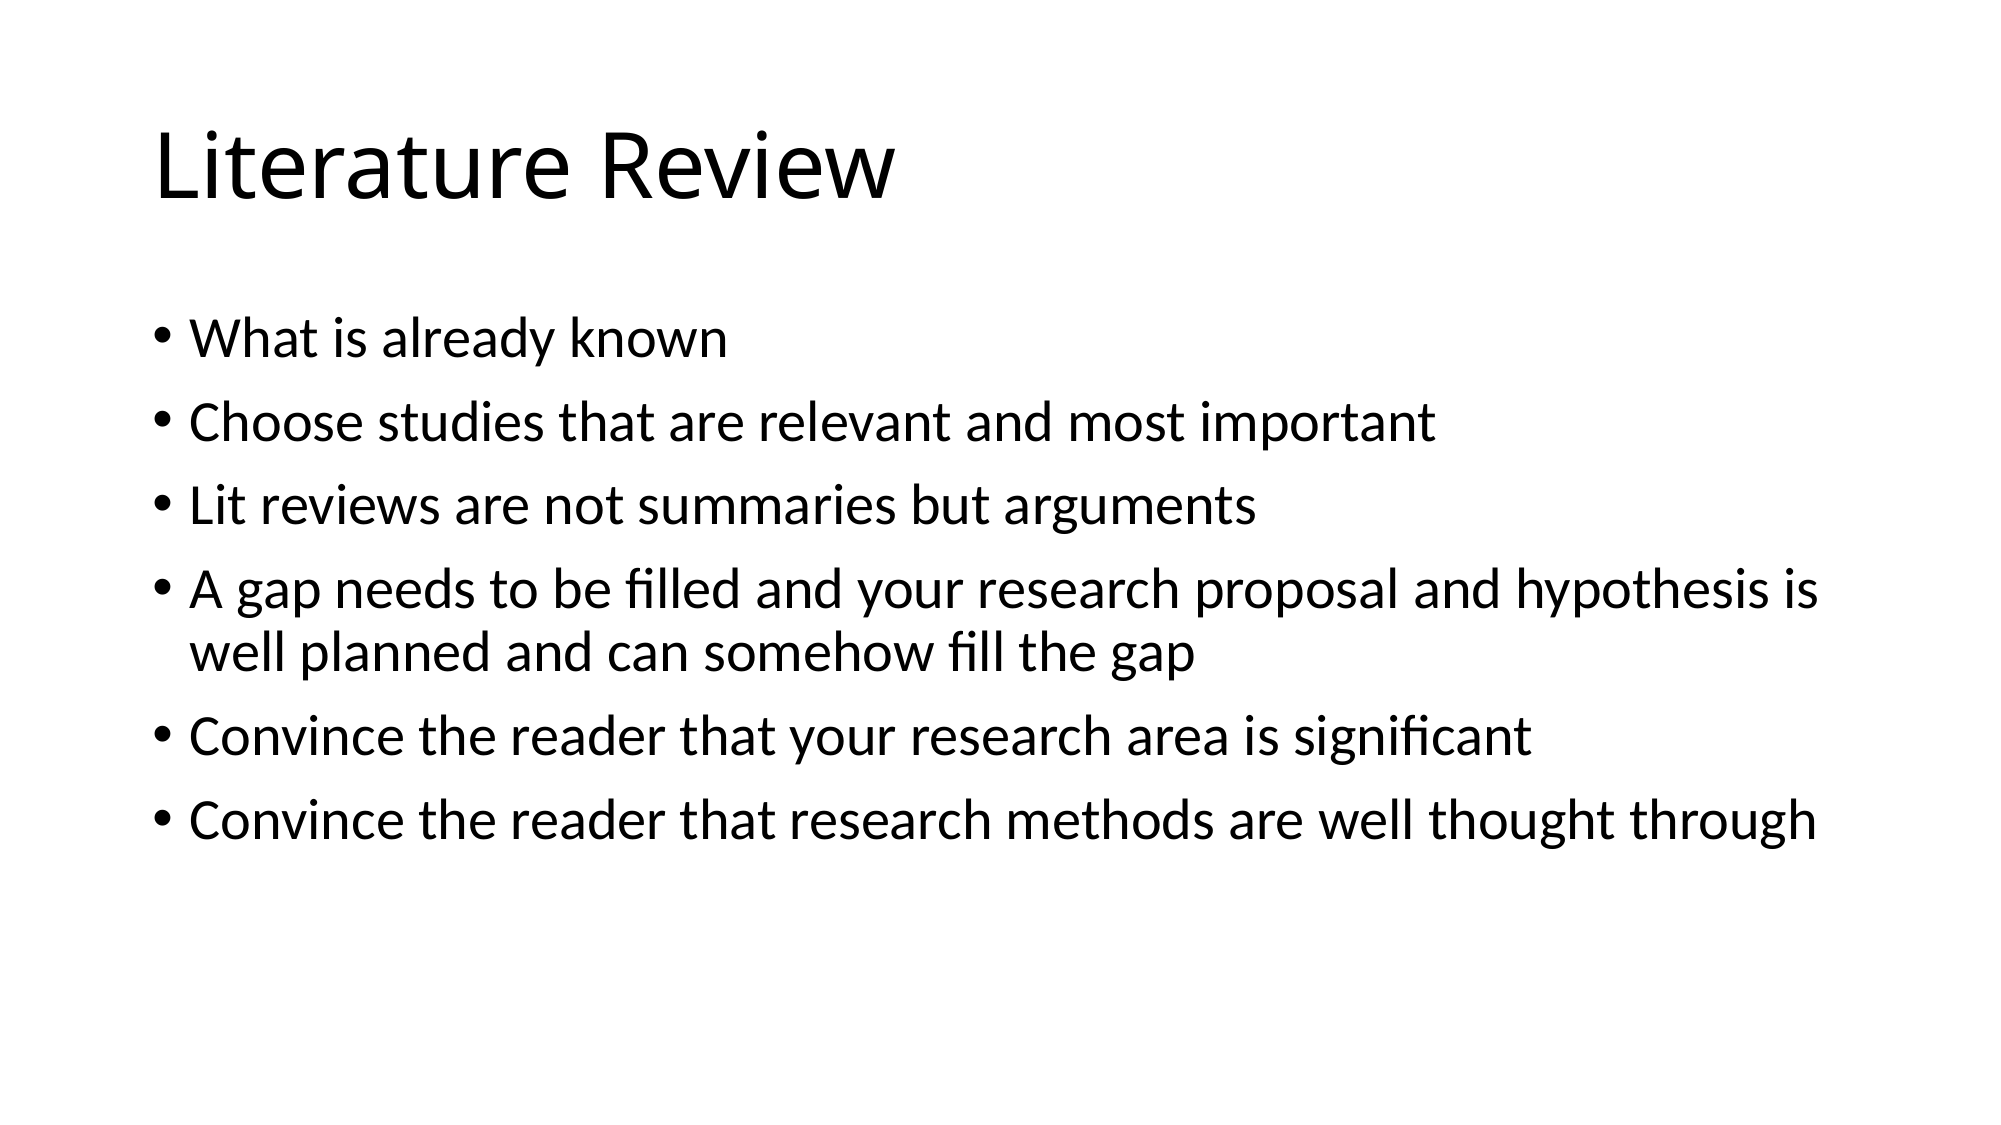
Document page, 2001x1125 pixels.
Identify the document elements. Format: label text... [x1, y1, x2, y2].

title Literature Review [137, 59, 1863, 278]
list What is already known Choose studies that are relevant and most important Lit reviews are not summaries but arguments A gap needs to be filled and your research proposal and hypothesis is well planned and can somehow fill the gap Convince the reader that your research area is significant Convince the reader that research methods are well thought through [137, 299, 1863, 1014]
